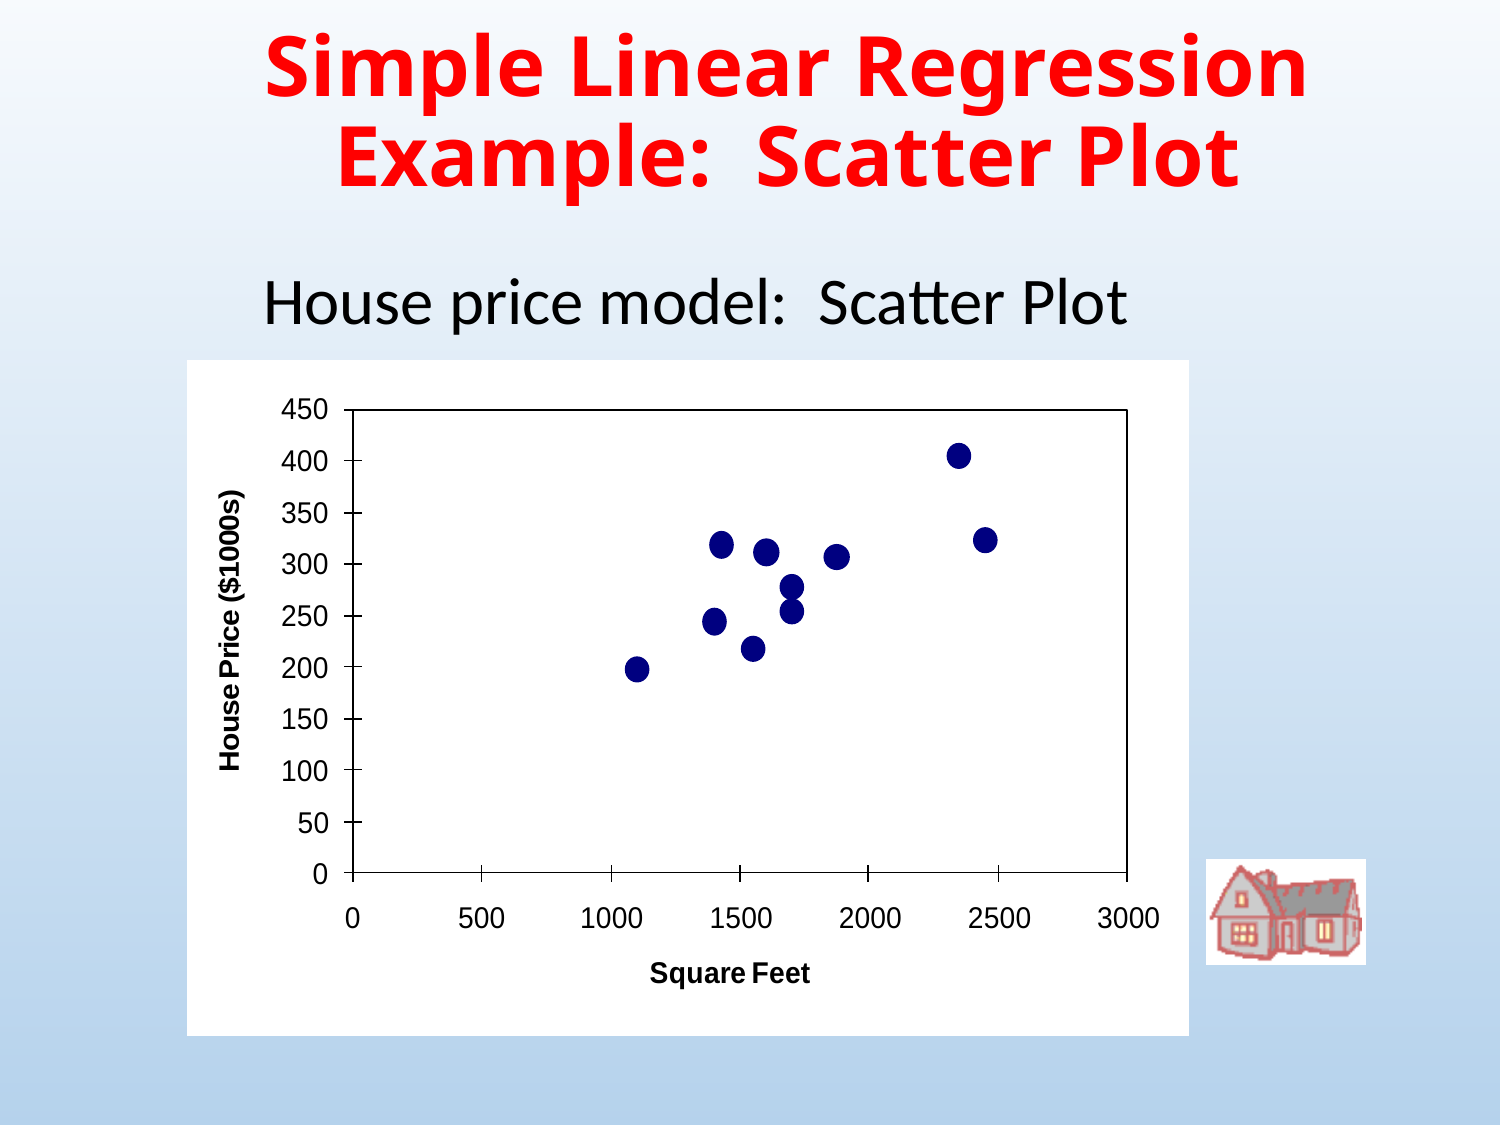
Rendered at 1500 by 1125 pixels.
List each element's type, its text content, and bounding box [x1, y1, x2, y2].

text_box Simple Linear Regression Example: Scatter Plot [125, 29, 1451, 200]
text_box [178, 350, 1199, 1045]
text_box House price model: Scatter Plot [172, 261, 1220, 346]
picture [1206, 859, 1366, 965]
